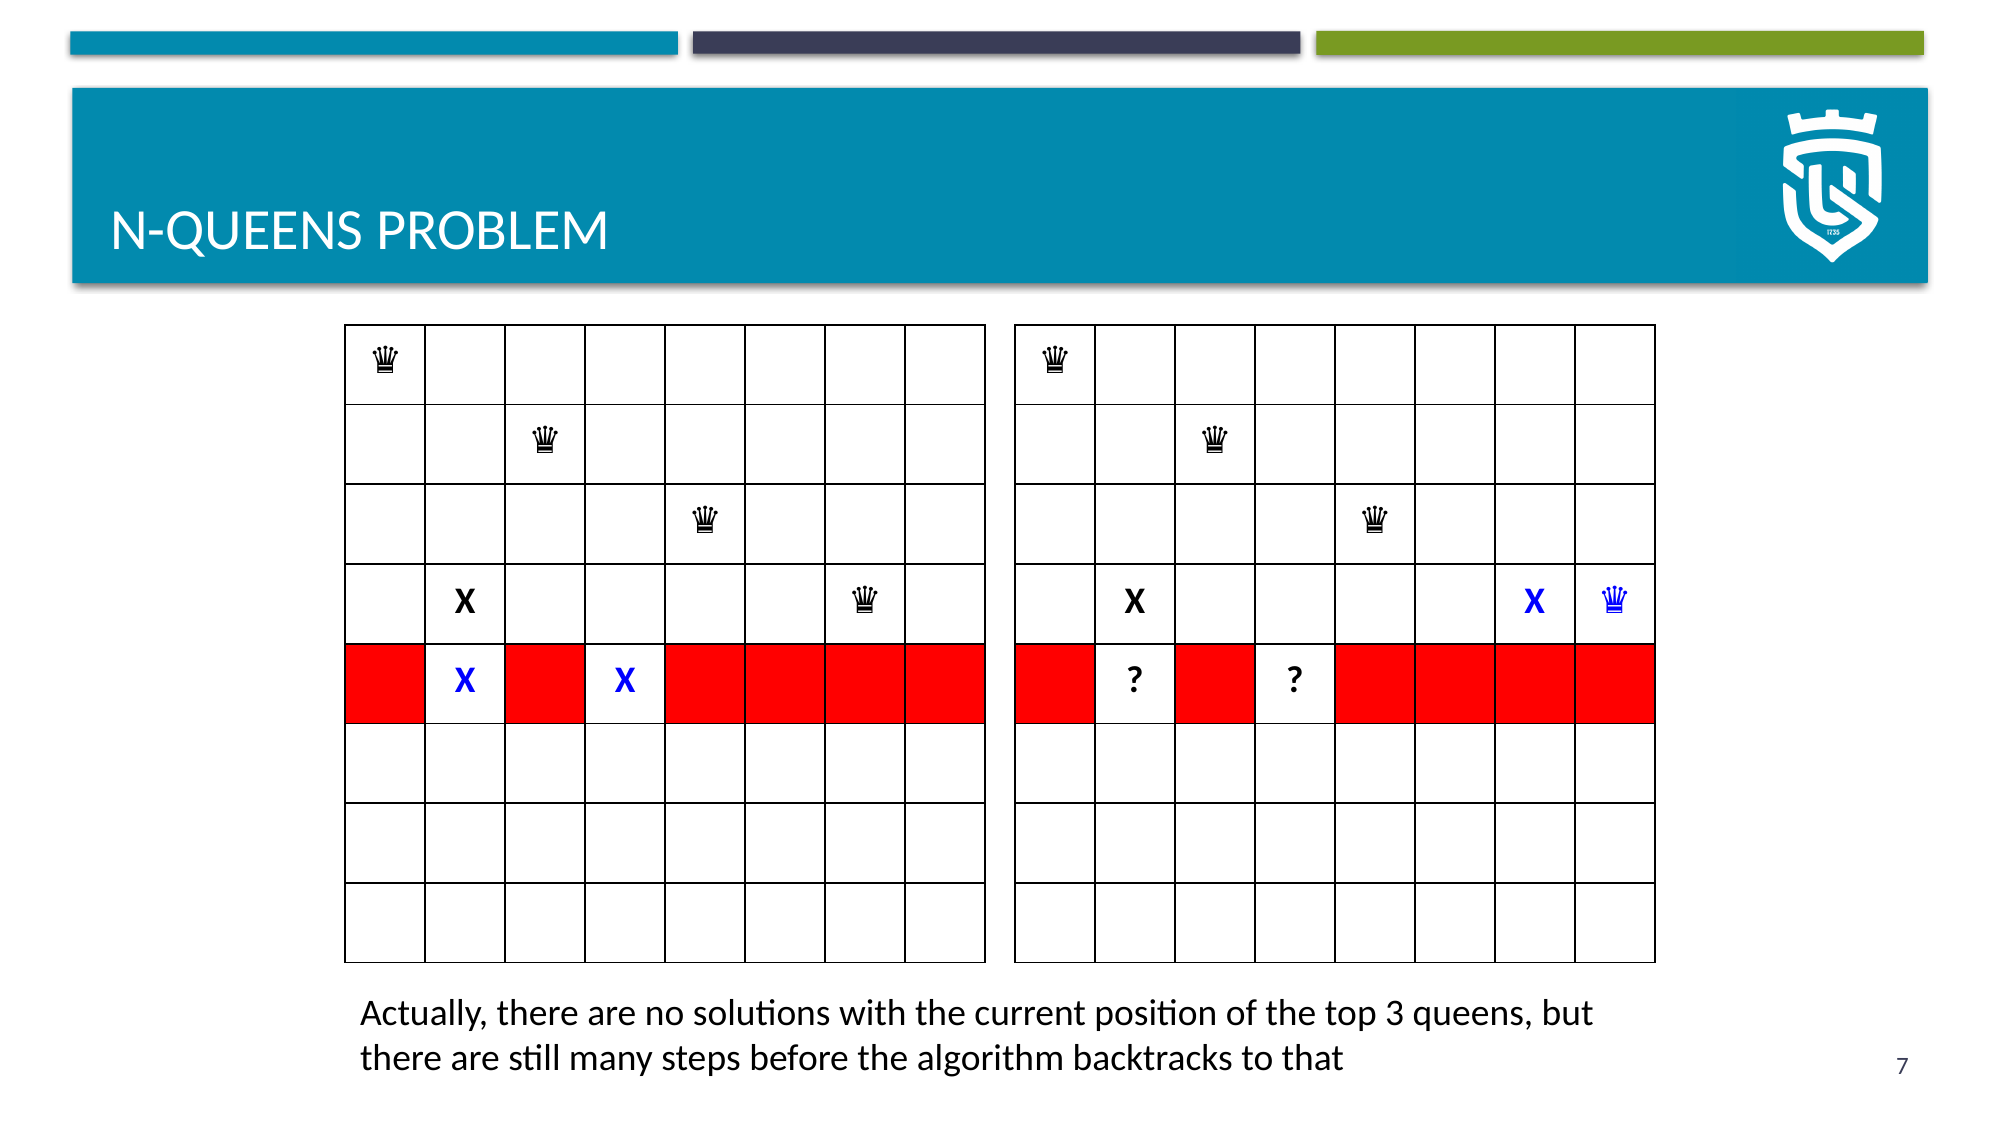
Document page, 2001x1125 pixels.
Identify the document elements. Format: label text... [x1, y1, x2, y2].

table_cell [826, 724, 904, 802]
table_cell [506, 804, 584, 882]
table_cell X [426, 645, 504, 723]
table_cell [346, 565, 424, 643]
table_cell [346, 645, 424, 723]
table_cell [826, 485, 904, 563]
table_cell [586, 804, 664, 882]
table_cell [1416, 485, 1494, 563]
table_cell [346, 724, 424, 802]
table_cell X [1496, 565, 1574, 643]
table_cell [1496, 405, 1574, 483]
table_cell [746, 485, 824, 563]
table_cell [1416, 884, 1494, 962]
table_cell [506, 645, 584, 723]
text_box Actually, there are no solutions with the current position of the top 3 queens, but there are still many steps before the algorithm backtracks to that [345, 980, 1656, 1085]
table_cell [1416, 645, 1494, 723]
table_cell [1016, 724, 1094, 802]
table_header [666, 326, 744, 404]
table_cell [1496, 485, 1574, 563]
table_cell [746, 405, 824, 483]
table_cell [426, 405, 504, 483]
table_cell [586, 565, 664, 643]
table_cell [826, 645, 904, 723]
table_cell [586, 724, 664, 802]
table_cell [1096, 804, 1174, 882]
table_header [1096, 326, 1174, 404]
table_cell [826, 804, 904, 882]
table_cell [666, 724, 744, 802]
table_cell [1016, 884, 1094, 962]
table_cell ♛ [1336, 485, 1414, 563]
table_header [1576, 326, 1654, 404]
table_cell [1016, 804, 1094, 882]
table_header [1176, 326, 1254, 404]
table_cell [746, 724, 824, 802]
table_cell ♛ [826, 565, 904, 643]
table_cell [1016, 485, 1094, 563]
table_cell [1496, 804, 1574, 882]
table_cell [906, 724, 984, 802]
table_cell [1576, 645, 1654, 723]
table_cell [1576, 804, 1654, 882]
table_header [426, 326, 504, 404]
table_cell [746, 804, 824, 882]
table_cell [1096, 485, 1174, 563]
table_cell [346, 405, 424, 483]
table_cell [826, 884, 904, 962]
table_cell [1256, 565, 1334, 643]
table_cell [1096, 405, 1174, 483]
table_cell [1336, 884, 1414, 962]
table_header [586, 326, 664, 404]
table_cell [346, 884, 424, 962]
table_cell [666, 804, 744, 882]
table_cell X [586, 645, 664, 723]
table_cell [506, 724, 584, 802]
table_cell [1016, 565, 1094, 643]
table_cell [1336, 724, 1414, 802]
table_cell [1576, 485, 1654, 563]
table_header ♛ [1016, 326, 1094, 404]
title N-queens problem [95, 106, 1905, 269]
table_cell [1016, 645, 1094, 723]
table_header [1336, 326, 1414, 404]
table_cell [426, 884, 504, 962]
table_cell [1576, 724, 1654, 802]
table_cell [346, 804, 424, 882]
table_cell [826, 405, 904, 483]
table_cell [1176, 645, 1254, 723]
table_header [1416, 326, 1494, 404]
table_cell [1576, 405, 1654, 483]
table_cell [746, 884, 824, 962]
table_cell [586, 884, 664, 962]
table_cell [1496, 645, 1574, 723]
table_cell [906, 645, 984, 723]
table_cell [1336, 405, 1414, 483]
table_cell ♛ [1576, 565, 1654, 643]
table_cell [1176, 804, 1254, 882]
table_cell ♛ [666, 485, 744, 563]
table_cell [1096, 724, 1174, 802]
table_cell [1496, 884, 1574, 962]
table_cell [1416, 405, 1494, 483]
table_header [746, 326, 824, 404]
table_cell [906, 565, 984, 643]
table_cell [1256, 804, 1334, 882]
table_cell [1256, 724, 1334, 802]
table_cell [906, 405, 984, 483]
table_cell X [1096, 565, 1174, 643]
table_header [506, 326, 584, 404]
table_cell [1256, 485, 1334, 563]
table_cell [1496, 724, 1574, 802]
table_cell [1256, 405, 1334, 483]
table_header [1496, 326, 1574, 404]
table_cell [1576, 884, 1654, 962]
table_cell ? [1096, 645, 1174, 723]
table_cell [746, 565, 824, 643]
table_header ♛ [346, 326, 424, 404]
table_header [826, 326, 904, 404]
table_cell [1176, 565, 1254, 643]
table_cell [1336, 804, 1414, 882]
table_cell [666, 884, 744, 962]
table_cell [586, 405, 664, 483]
table_cell [1416, 724, 1494, 802]
table_cell [1416, 804, 1494, 882]
table_cell [506, 565, 584, 643]
table_cell [506, 884, 584, 962]
table_cell [1336, 565, 1414, 643]
table_cell ♛ [1176, 405, 1254, 483]
table_cell [426, 804, 504, 882]
table_cell [346, 485, 424, 563]
table_cell [506, 485, 584, 563]
table_cell [906, 884, 984, 962]
table_header [1256, 326, 1334, 404]
table_cell [1016, 405, 1094, 483]
table_cell [1176, 724, 1254, 802]
table_cell [906, 804, 984, 882]
table_cell [746, 645, 824, 723]
table_cell ? [1256, 645, 1334, 723]
table_cell [1336, 645, 1414, 723]
table_cell ♛ [506, 405, 584, 483]
table_cell [426, 485, 504, 563]
table_cell [906, 485, 984, 563]
table_cell [1176, 884, 1254, 962]
table_cell [426, 724, 504, 802]
table_cell [666, 405, 744, 483]
table_cell [1096, 884, 1174, 962]
table_cell [586, 485, 664, 563]
table_cell [666, 565, 744, 643]
table_cell [1416, 565, 1494, 643]
slide_number 7 [1747, 1034, 1924, 1094]
table_cell [1256, 884, 1334, 962]
table_cell [666, 645, 744, 723]
table_cell [1176, 485, 1254, 563]
table_header [906, 326, 984, 404]
table_cell X [426, 565, 504, 643]
